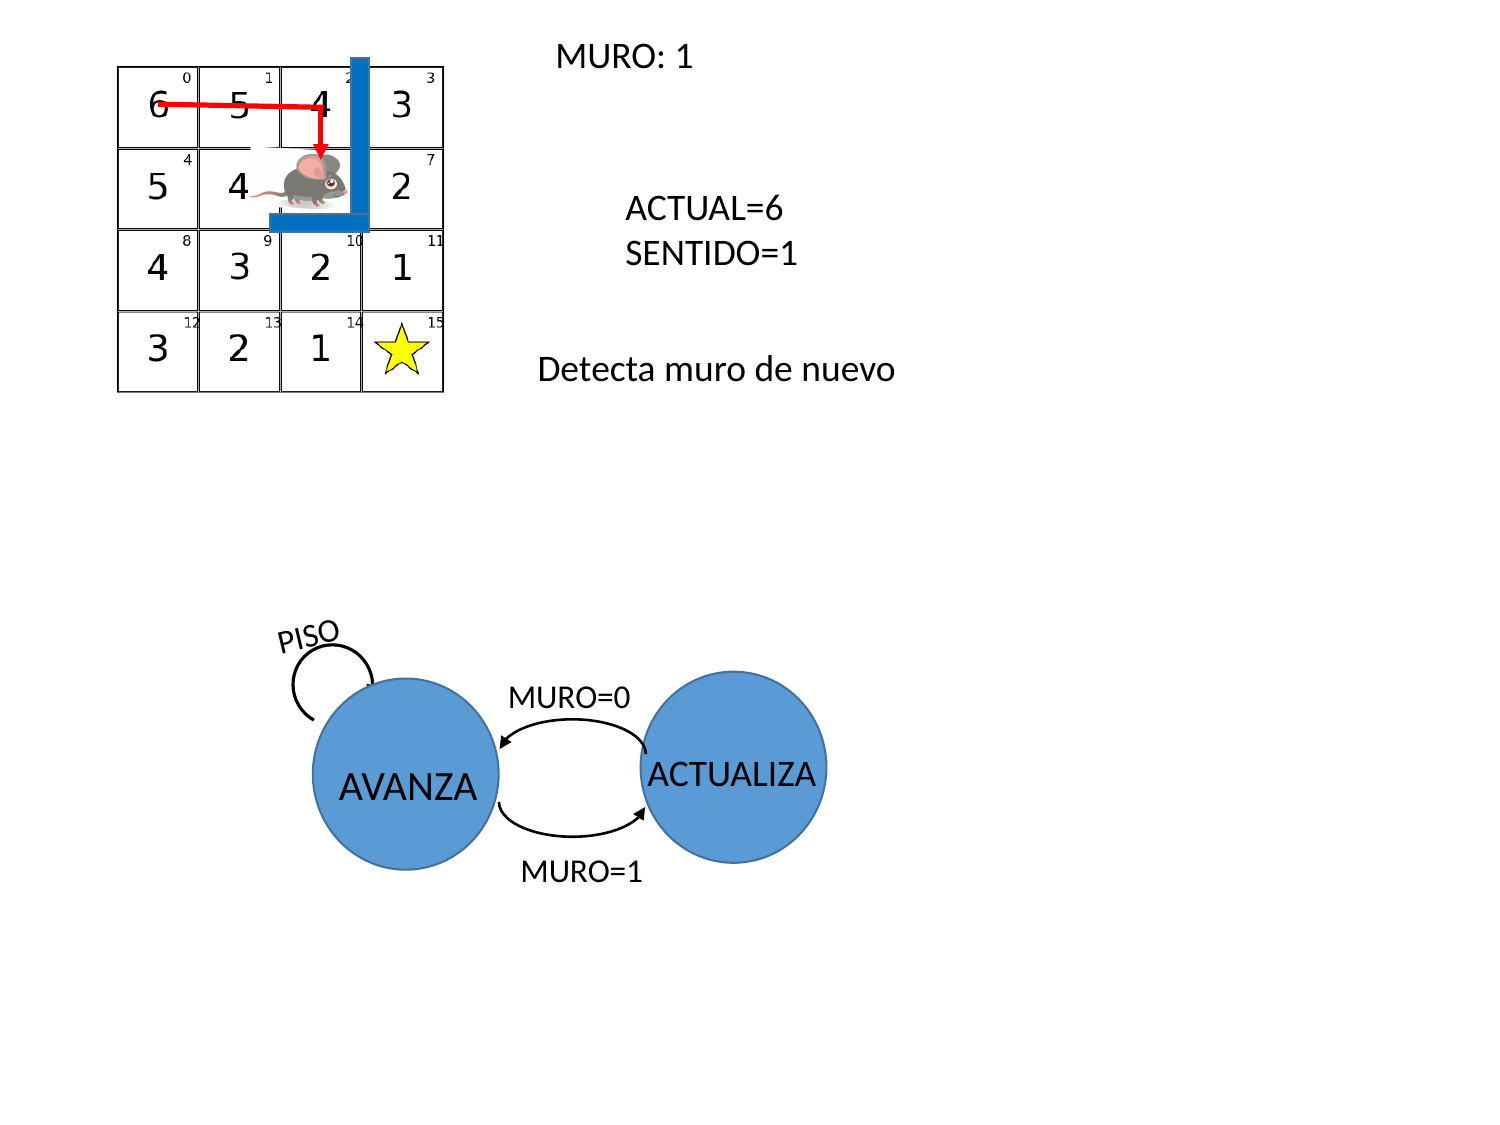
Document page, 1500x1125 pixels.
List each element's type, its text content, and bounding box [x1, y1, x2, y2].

text_box AVANZA [324, 751, 541, 816]
text_box PISO [256, 584, 411, 672]
text_box Detecta muro de nuevo [522, 336, 1396, 442]
text_box [642, 670, 825, 742]
text_box MURO: 1 [540, 23, 734, 84]
text_box [311, 677, 497, 871]
text_box [499, 723, 647, 755]
text_box [292, 651, 373, 721]
text_box [645, 802, 822, 864]
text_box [157, 104, 325, 108]
text_box MURO=1 [505, 841, 665, 897]
text_box ACTUALIZA [632, 742, 835, 802]
picture [108, 58, 453, 400]
text_box MURO=0 [493, 667, 652, 723]
text_box [504, 802, 646, 838]
text_box ACTUAL=6 SENTIDO=1 [610, 175, 1361, 281]
